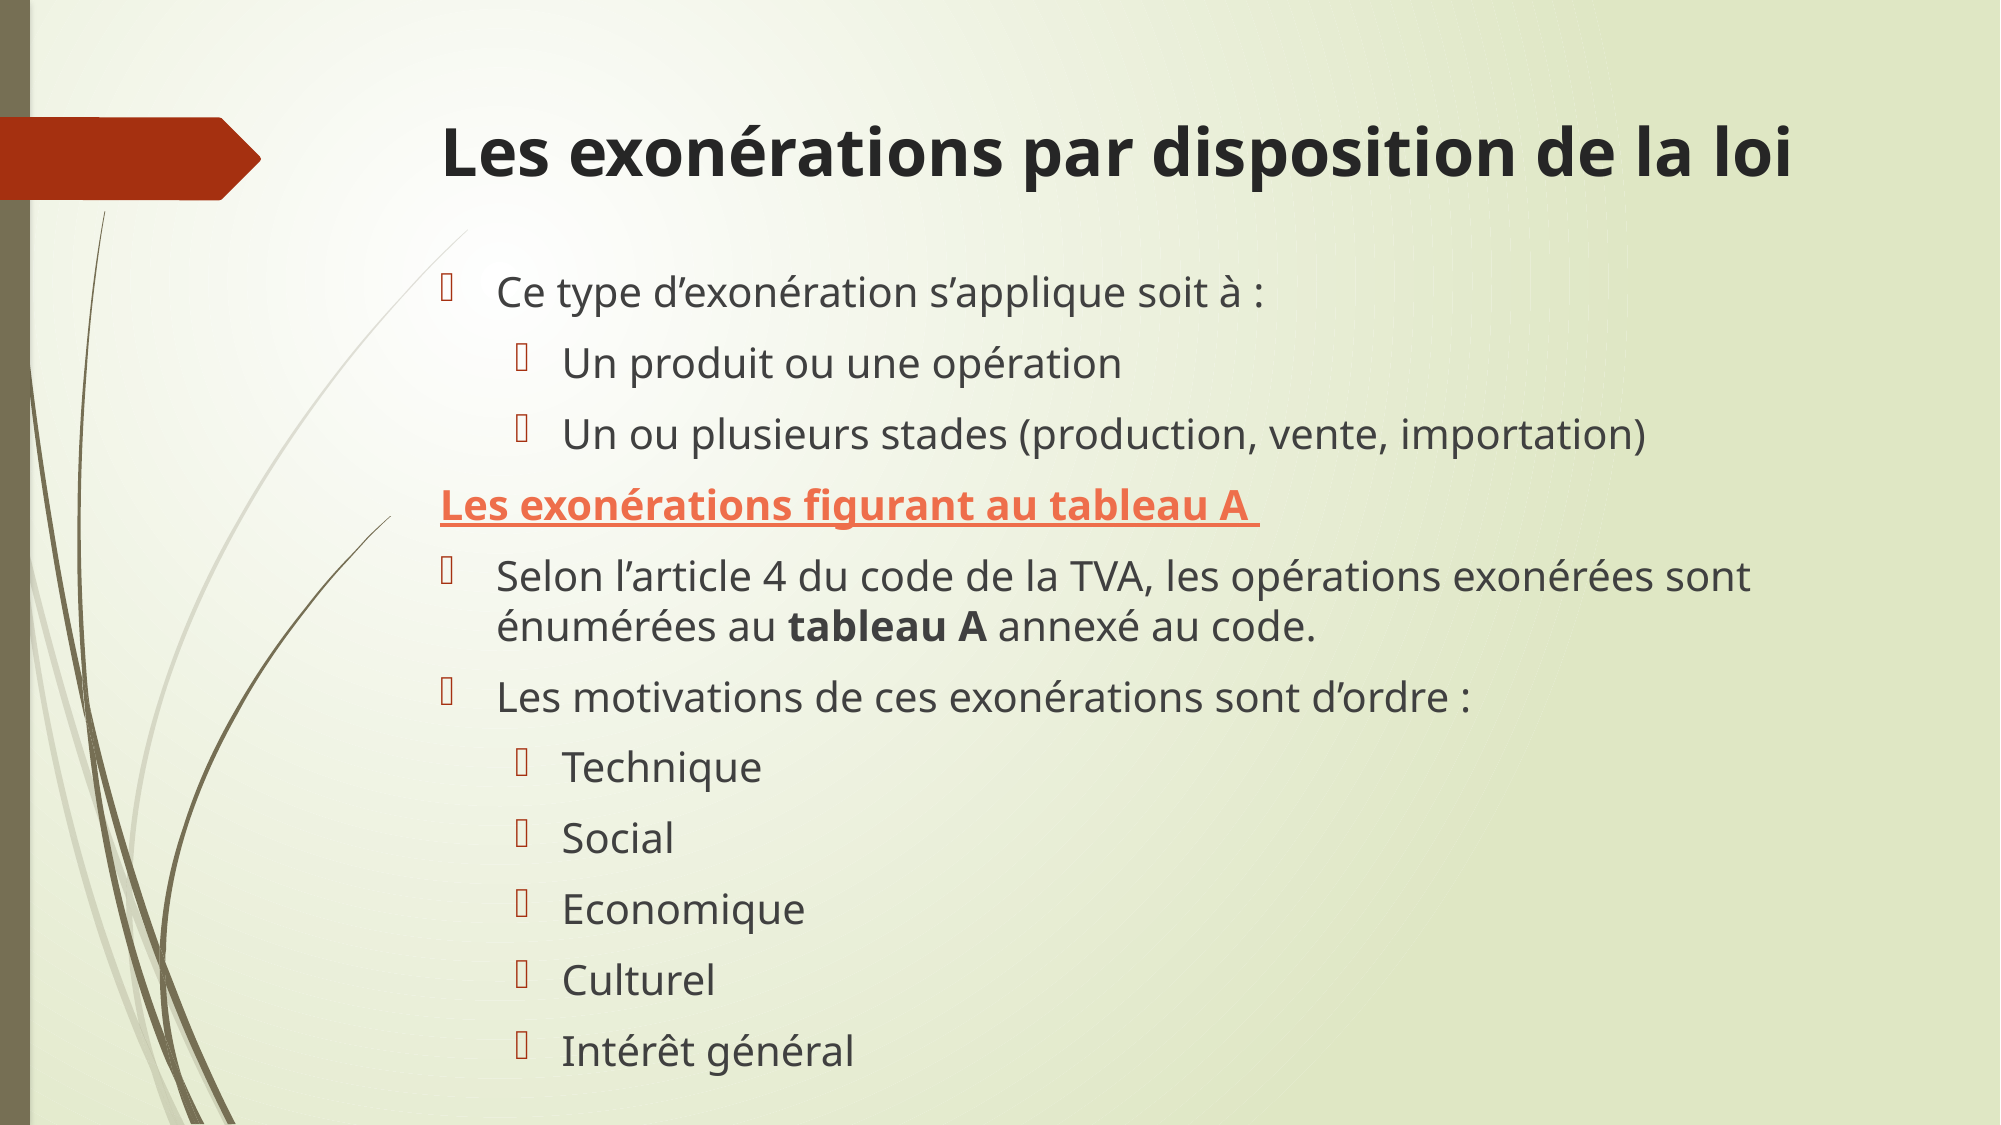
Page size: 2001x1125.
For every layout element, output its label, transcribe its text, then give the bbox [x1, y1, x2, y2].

list Ce type d’exonération s’applique soit à : Un produit ou une opération Un ou plusieurs stades (production, vente, importation) Les exonérations figurant au tableau A Selon l’article 4 du code de la TVA, les opérations exonérées sont énumérées au tableau A annexé au code. Les motivations de ces exonérations sont d’ordre : Technique Social Economique Culturel Intérêt général [424, 258, 1888, 1015]
title Les exonérations par disposition de la loi [425, 102, 1888, 258]
